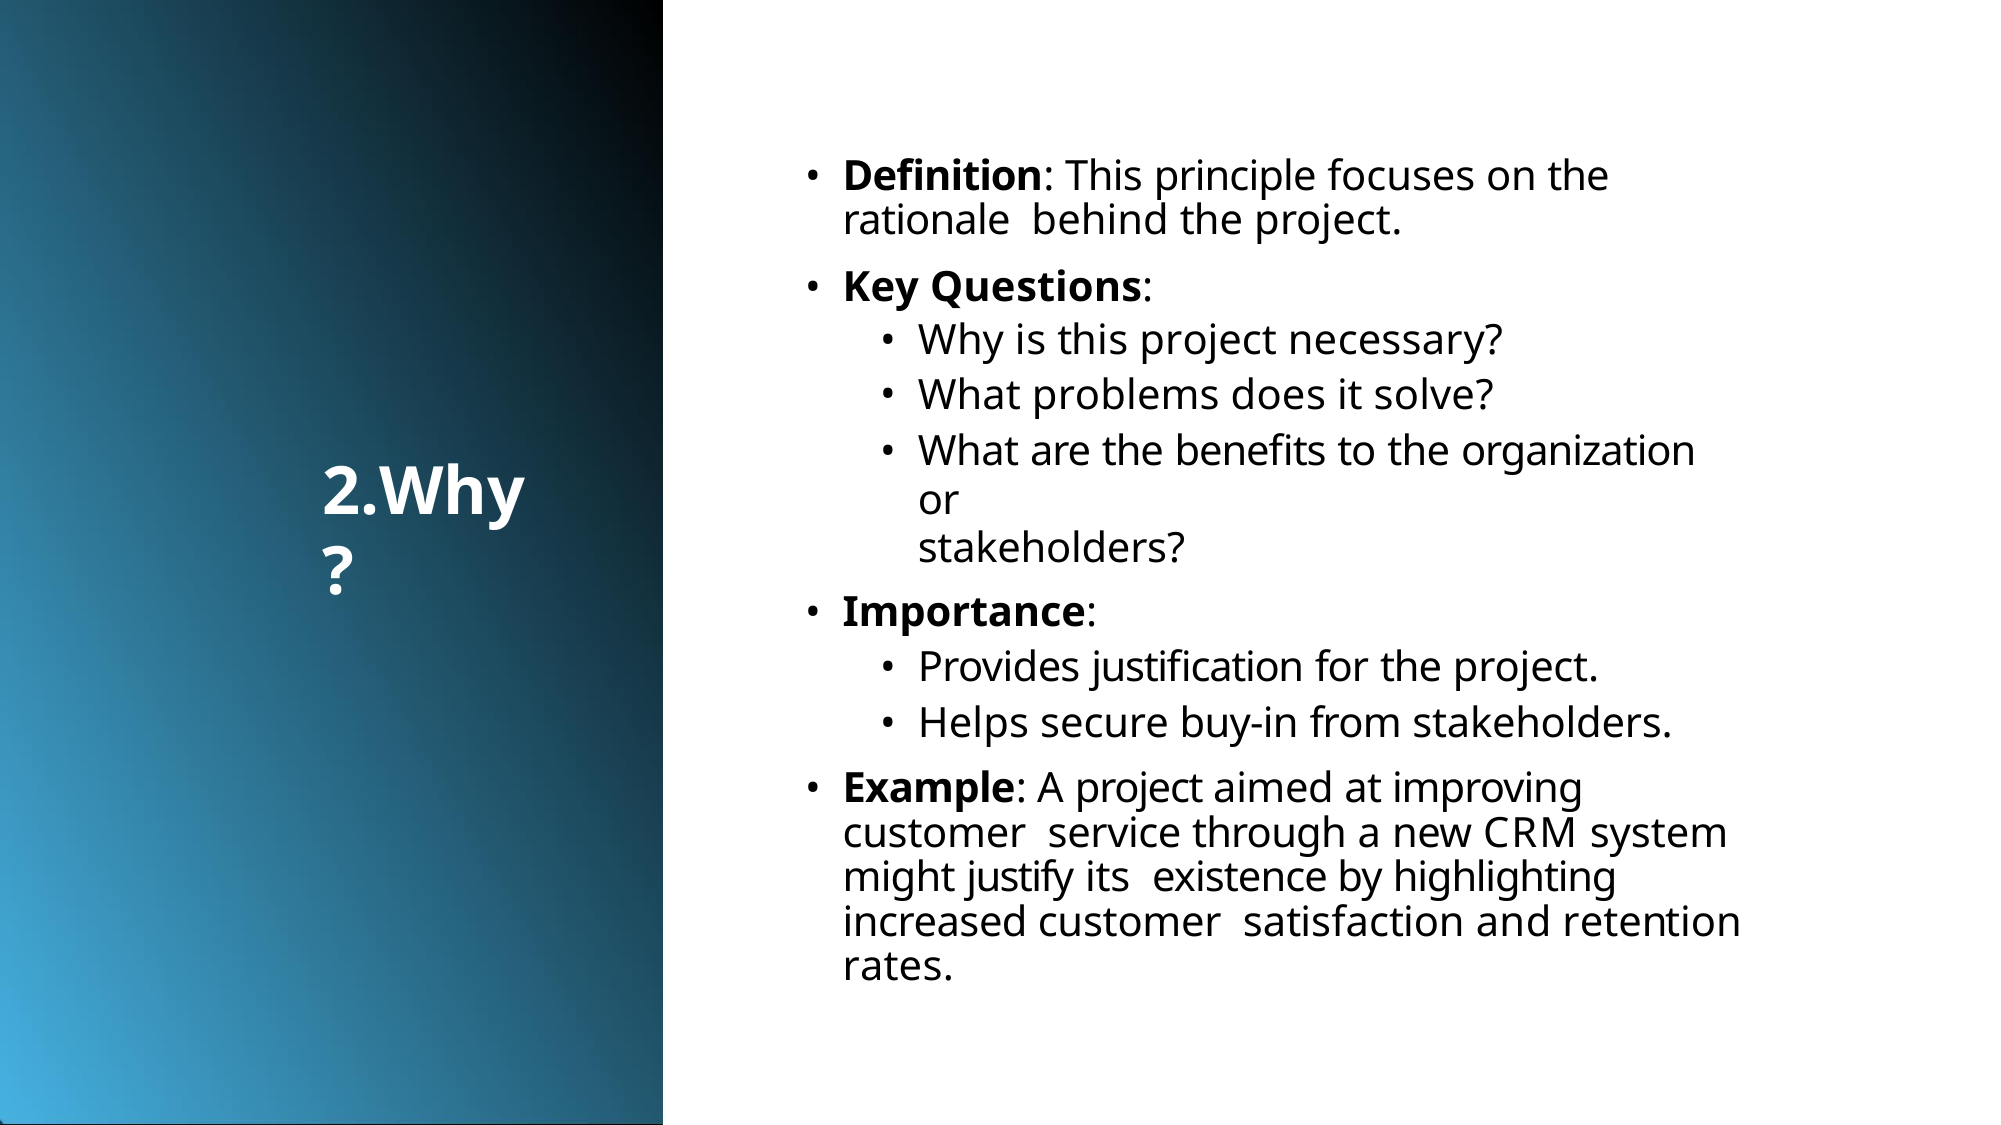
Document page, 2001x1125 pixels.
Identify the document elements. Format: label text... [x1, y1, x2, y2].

picture [0, 0, 663, 1125]
text_box 2.Why? [319, 444, 540, 608]
text_box Definition: This principle focuses on the rationale behind the project. Key Questions: Why is this project necessary? What problems does it solve? What are the benefits to the organization or stakeholders? Importance: Provides justification for the project. Helps secure buy-in from stakeholders. Example: A project aimed at improving customer service through a new CRM system might justify its existence by highlighting increased customer satisfaction and retention rates. [803, 145, 1744, 990]
